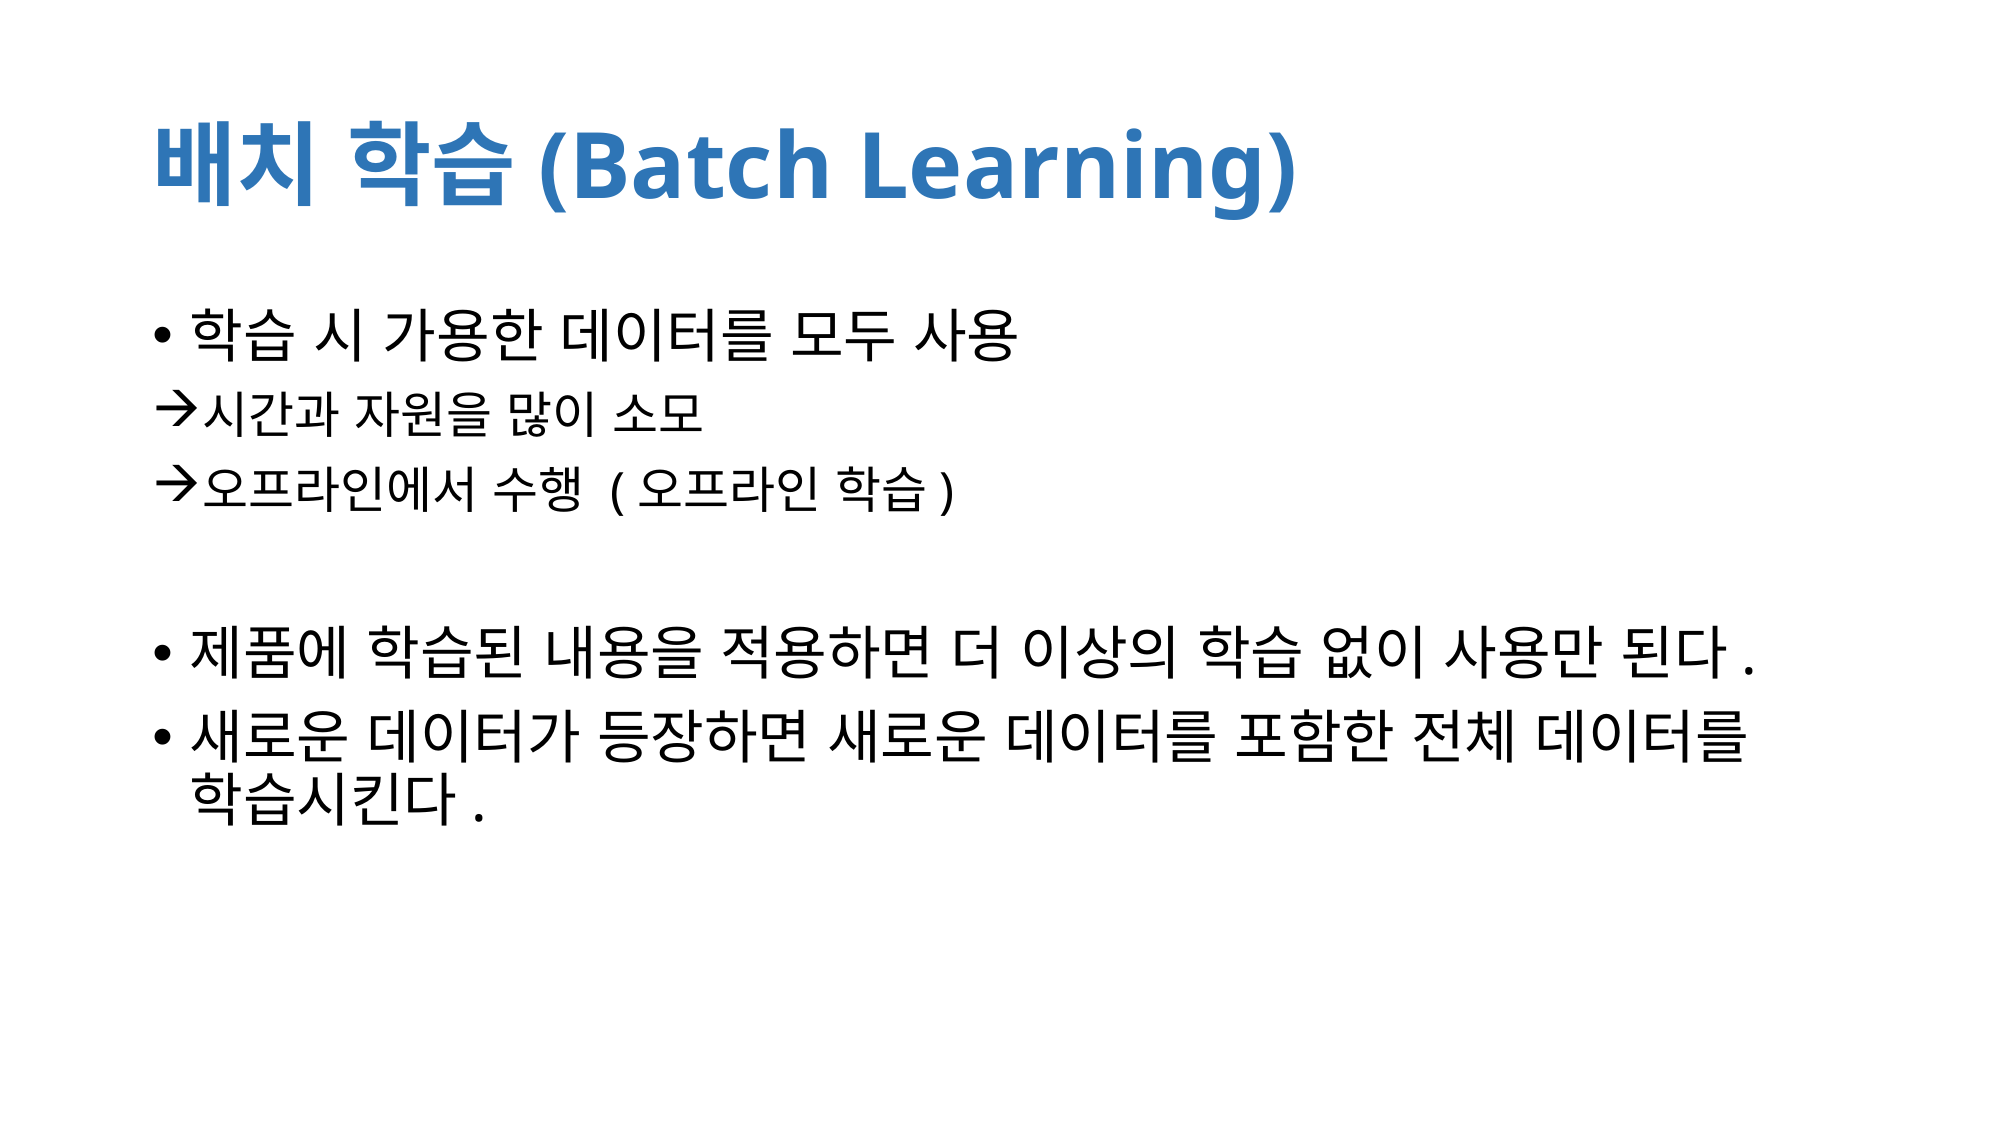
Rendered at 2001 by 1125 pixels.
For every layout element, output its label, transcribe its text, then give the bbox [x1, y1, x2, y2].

list 학습 시 가용한 데이터를 모두 사용 시간과 자원을 많이 소모 오프라인에서 수행 (오프라인 학습) 제품에 학습된 내용을 적용하면 더 이상의 학습 없이 사용만 된다. 새로운 데이터가 등장하면 새로운 데이터를 포함한 전체 데이터를 학습시킨다. [137, 299, 1863, 1014]
title 배치 학습(Batch Learning) [137, 59, 1863, 278]
